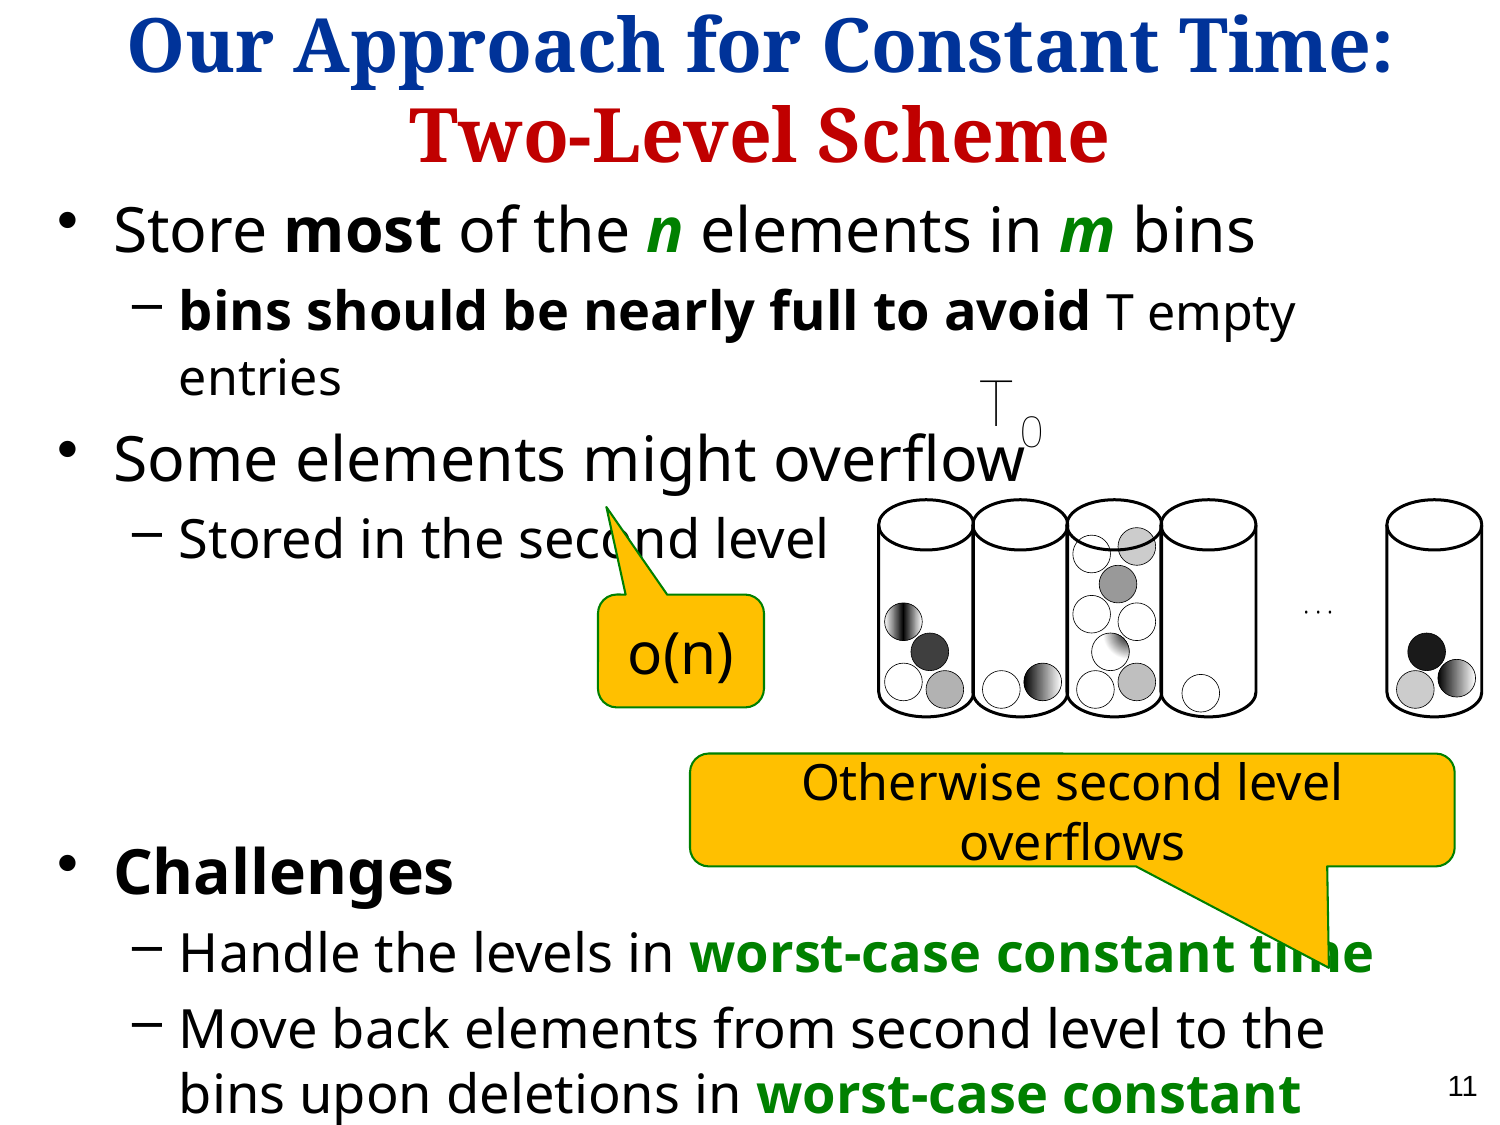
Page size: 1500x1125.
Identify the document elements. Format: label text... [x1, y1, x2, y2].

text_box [873, 356, 1487, 723]
title Our Approach for Constant Time: Two-Level Scheme [37, 40, 1484, 135]
list Store most of the n elements in m bins bins should be nearly full to avoid T empty entries Some elements might overflow Stored in the second level Challenges Handle the levels in worst-case constant time Move back elements from second level to the bins upon deletions in worst-case constant time [41, 182, 1439, 727]
text_box Otherwise second level overflows [689, 753, 1455, 968]
text_box o(n) [597, 506, 764, 708]
slide_number 11 [1142, 1059, 1494, 1103]
